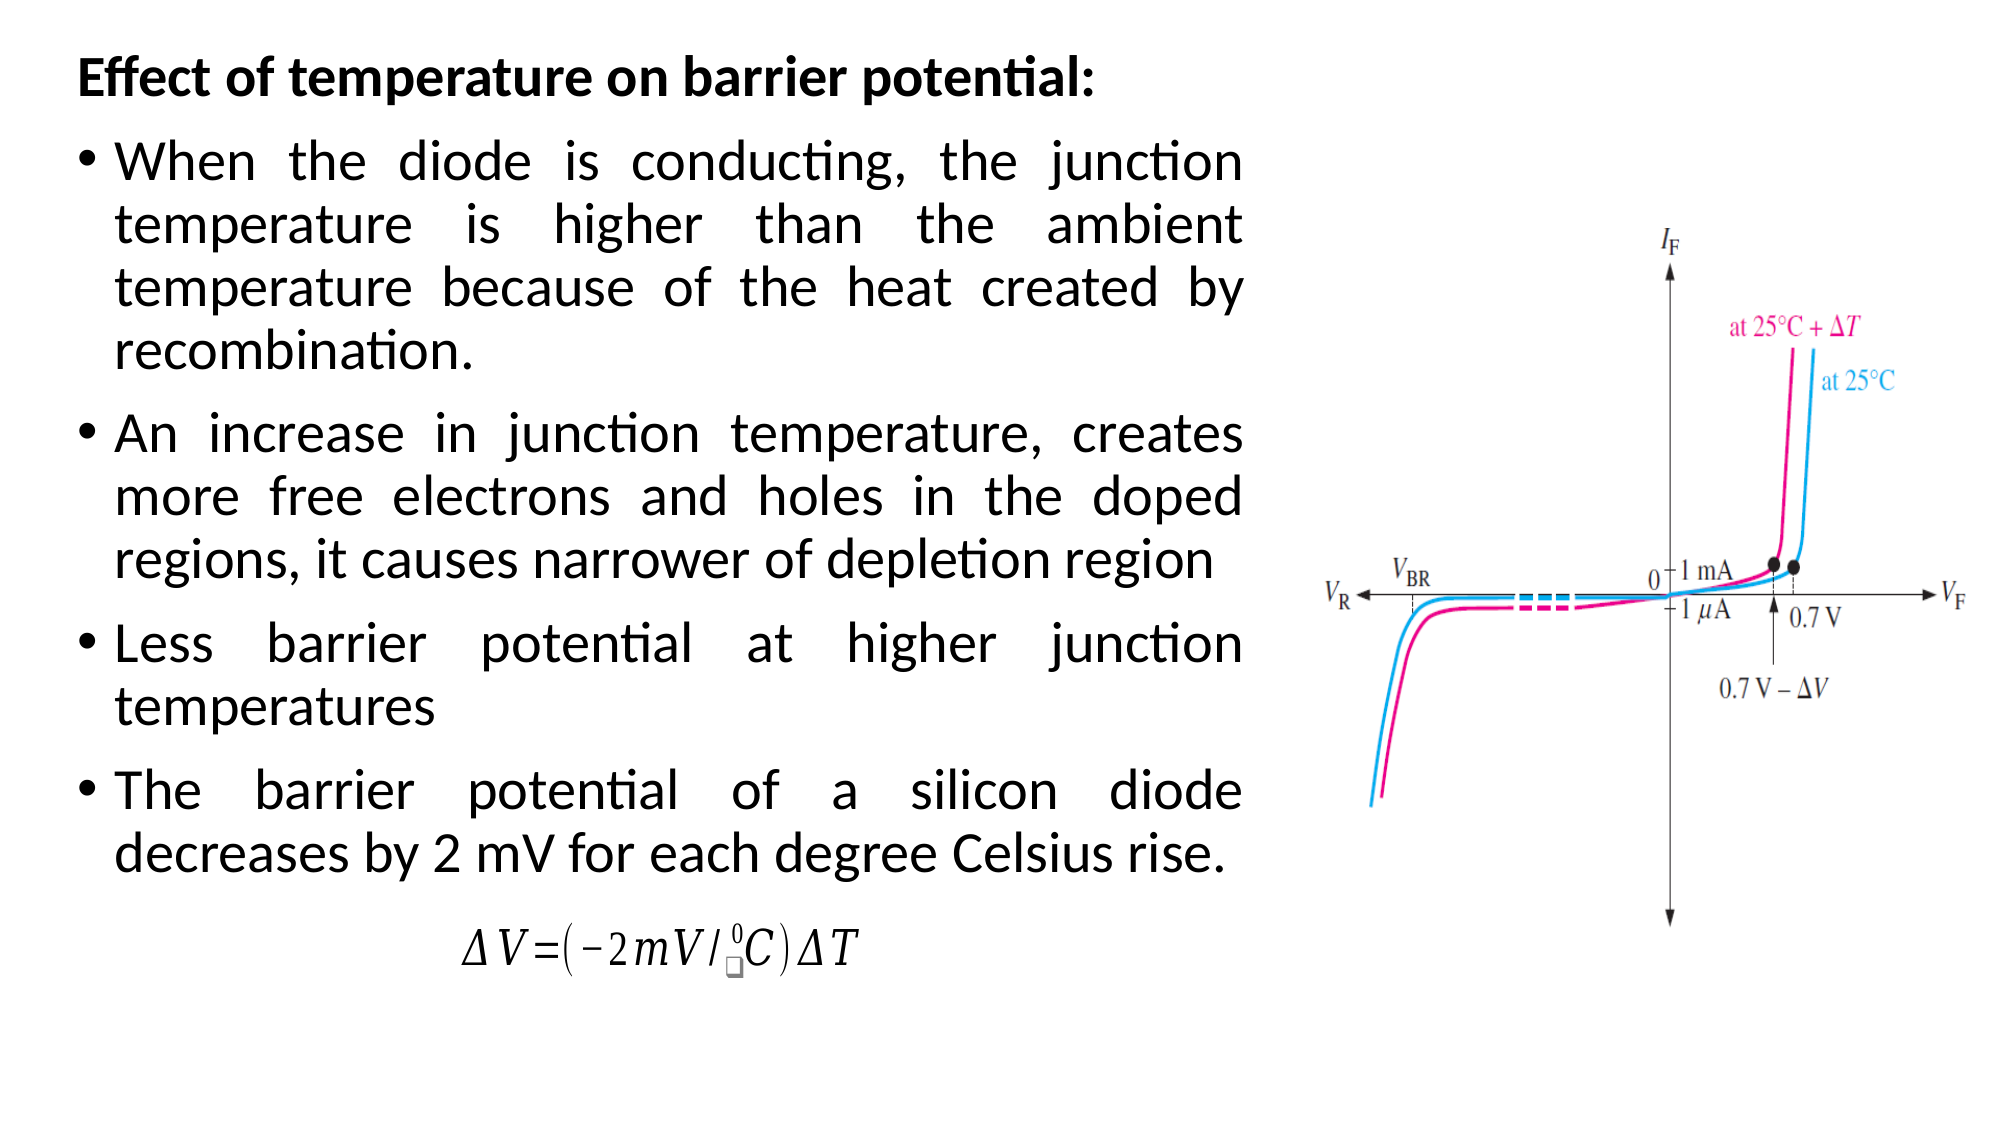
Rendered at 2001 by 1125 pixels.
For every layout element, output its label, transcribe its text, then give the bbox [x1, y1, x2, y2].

list Effect of temperature on barrier potential: When the diode is conducting, the junction temperature is higher than the ambient temperature because of the heat created by recombination. An increase in junction temperature, creates more free electrons and holes in the doped regions, it causes narrower of depletion region Less barrier potential at higher junction temperatures The barrier potential of a silicon diode decreases by 2 mV for each degree Celsius rise. [62, 38, 1260, 963]
picture [1312, 228, 1972, 933]
